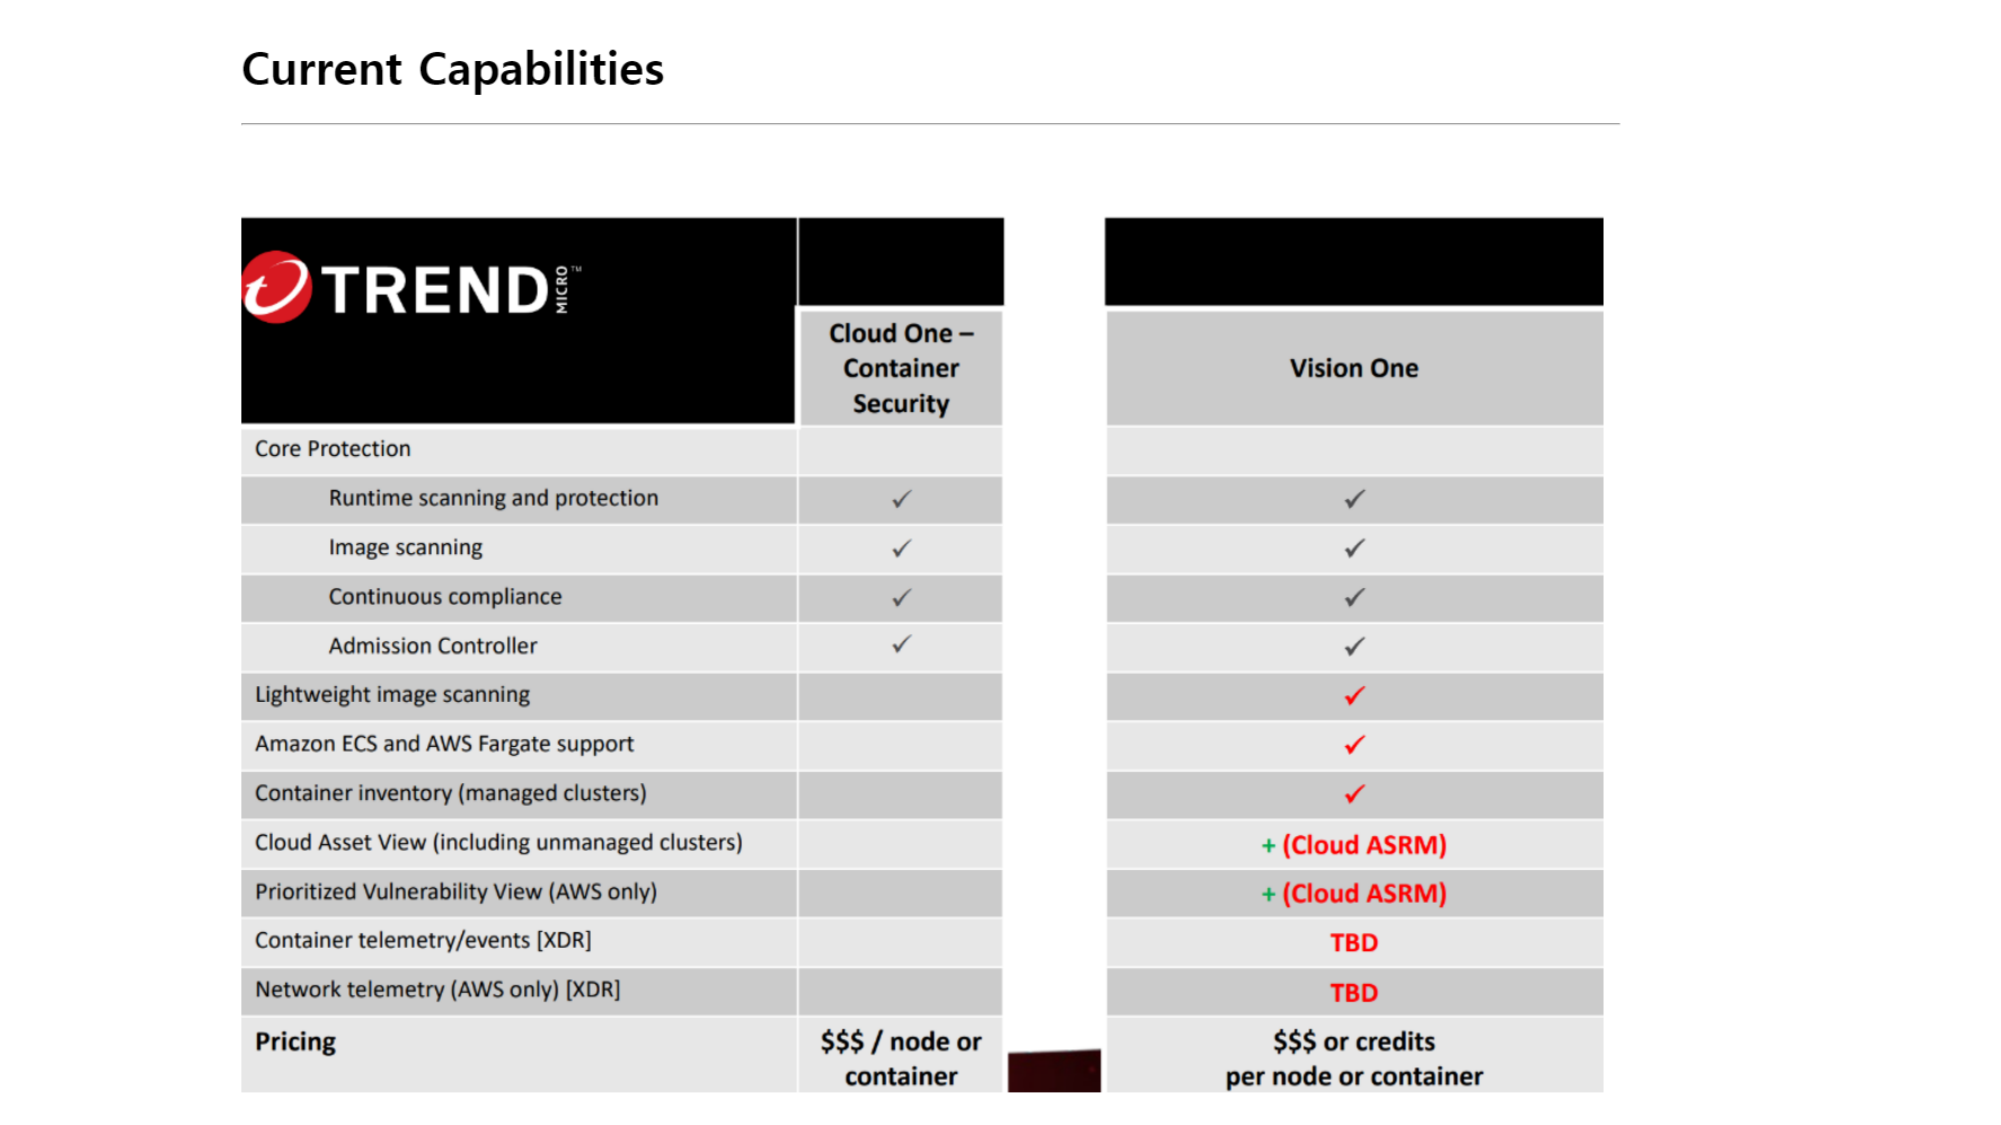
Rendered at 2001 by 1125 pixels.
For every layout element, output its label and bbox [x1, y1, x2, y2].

picture [220, 34, 1625, 1115]
